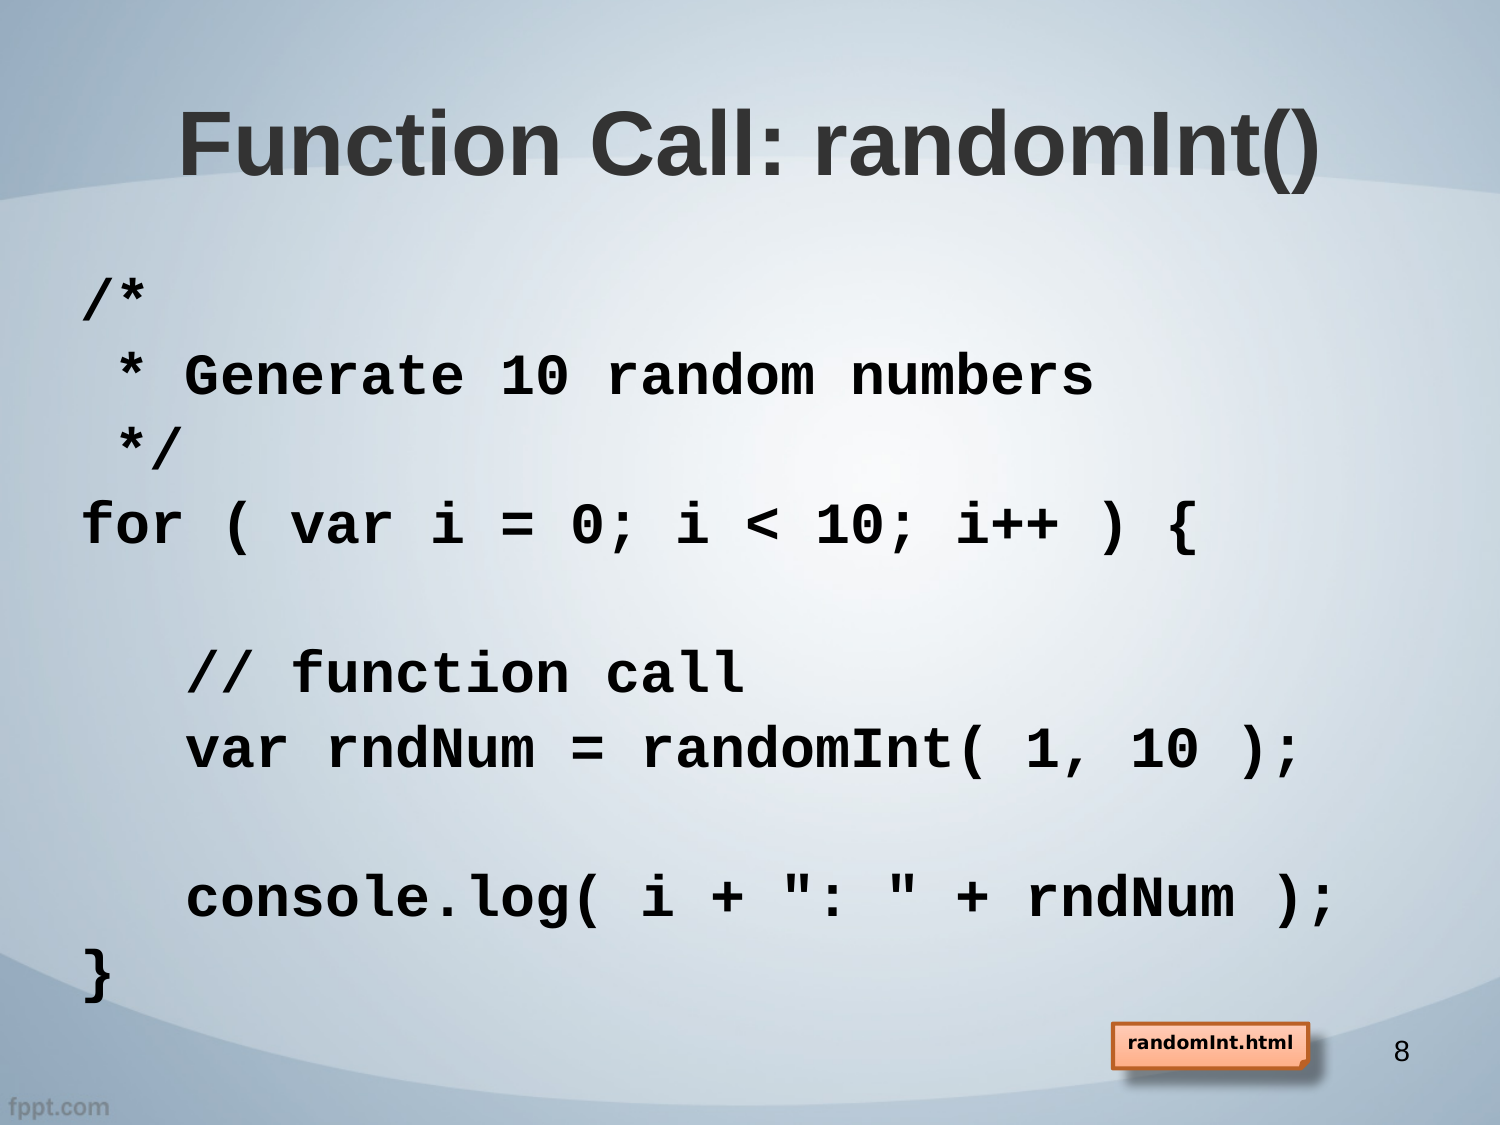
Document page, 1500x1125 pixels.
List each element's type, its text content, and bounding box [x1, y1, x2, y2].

list /* * Generate 10 random numbers */ for ( var i = 0; i < 10; i++ ) { // function call var rndNum = randomInt( 1, 10 ); console.log( i + ": " + rndNum ); } [64, 262, 1447, 1071]
slide_number 8 [1074, 1024, 1425, 1103]
text_box randomInt.html [1112, 1023, 1309, 1069]
title Function Call: randomInt() [75, 45, 1425, 233]
picture [0, 0, 1500, 1125]
